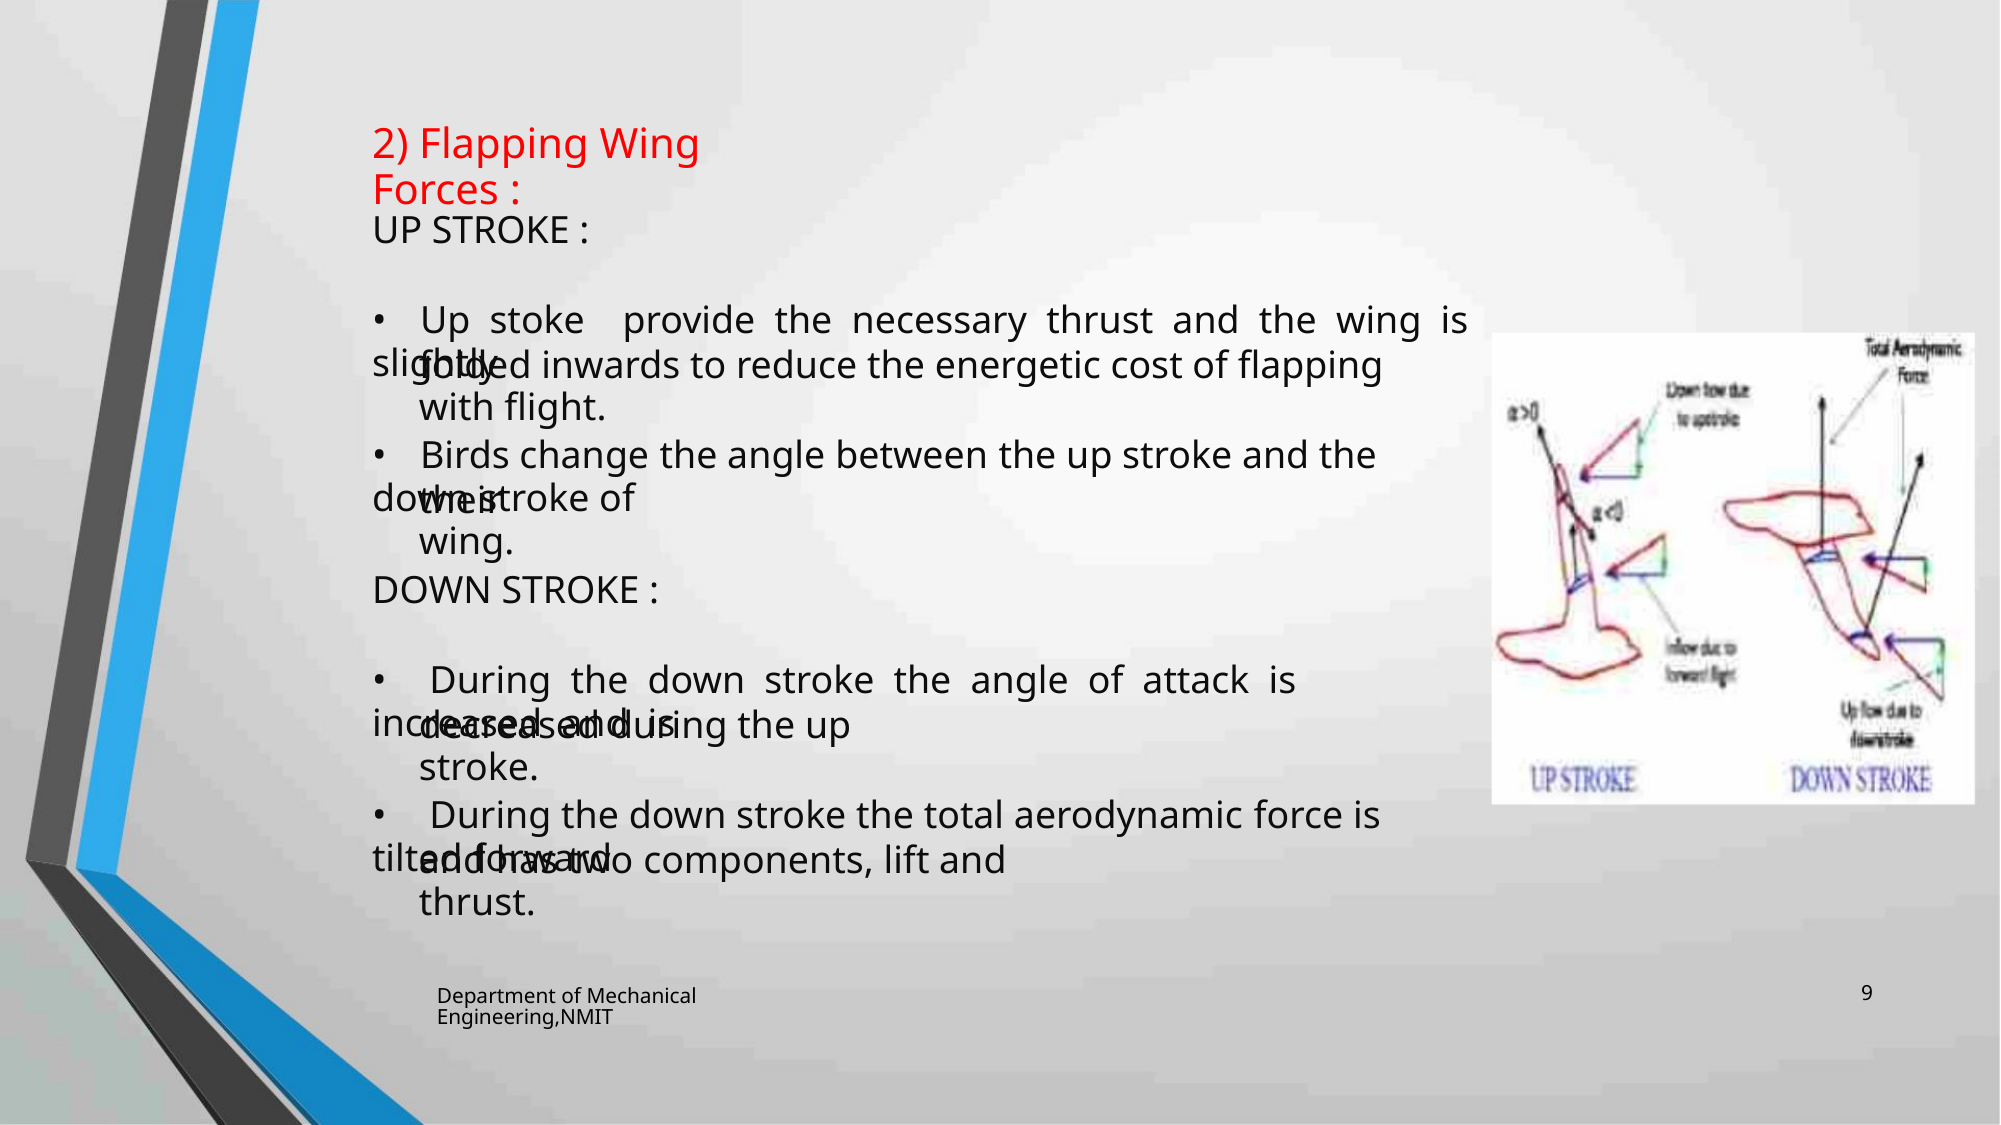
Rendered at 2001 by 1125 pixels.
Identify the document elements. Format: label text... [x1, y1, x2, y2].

text_box and has two components, lift and thrust. [418, 839, 1044, 923]
text_box their wing. [418, 479, 607, 563]
text_box 2) Flapping Wing Forces : [372, 120, 837, 213]
text_box [0, 0, 2000, 1125]
text_box • During the down stroke the total aerodynamic force is tilted forward [372, 792, 1479, 880]
text_box Department of Mechanical Engineering,NMIT [436, 986, 853, 1029]
text_box decreased during the up stroke. [418, 704, 912, 788]
text_box DOWN STROKE : [372, 569, 689, 612]
text_box • During the down stroke the angle of attack is increased and is [371, 657, 1479, 745]
text_box folded inwards to reduce the energetic cost of flapping with flight. [418, 344, 1438, 428]
text_box • Up stoke provide the necessary thrust and the wing is slightly [372, 297, 1479, 385]
text_box UP STROKE : [371, 209, 620, 252]
text_box 9 [1861, 983, 1897, 1005]
text_box • Birds change the angle between the up stroke and the down stroke of [372, 432, 1479, 520]
